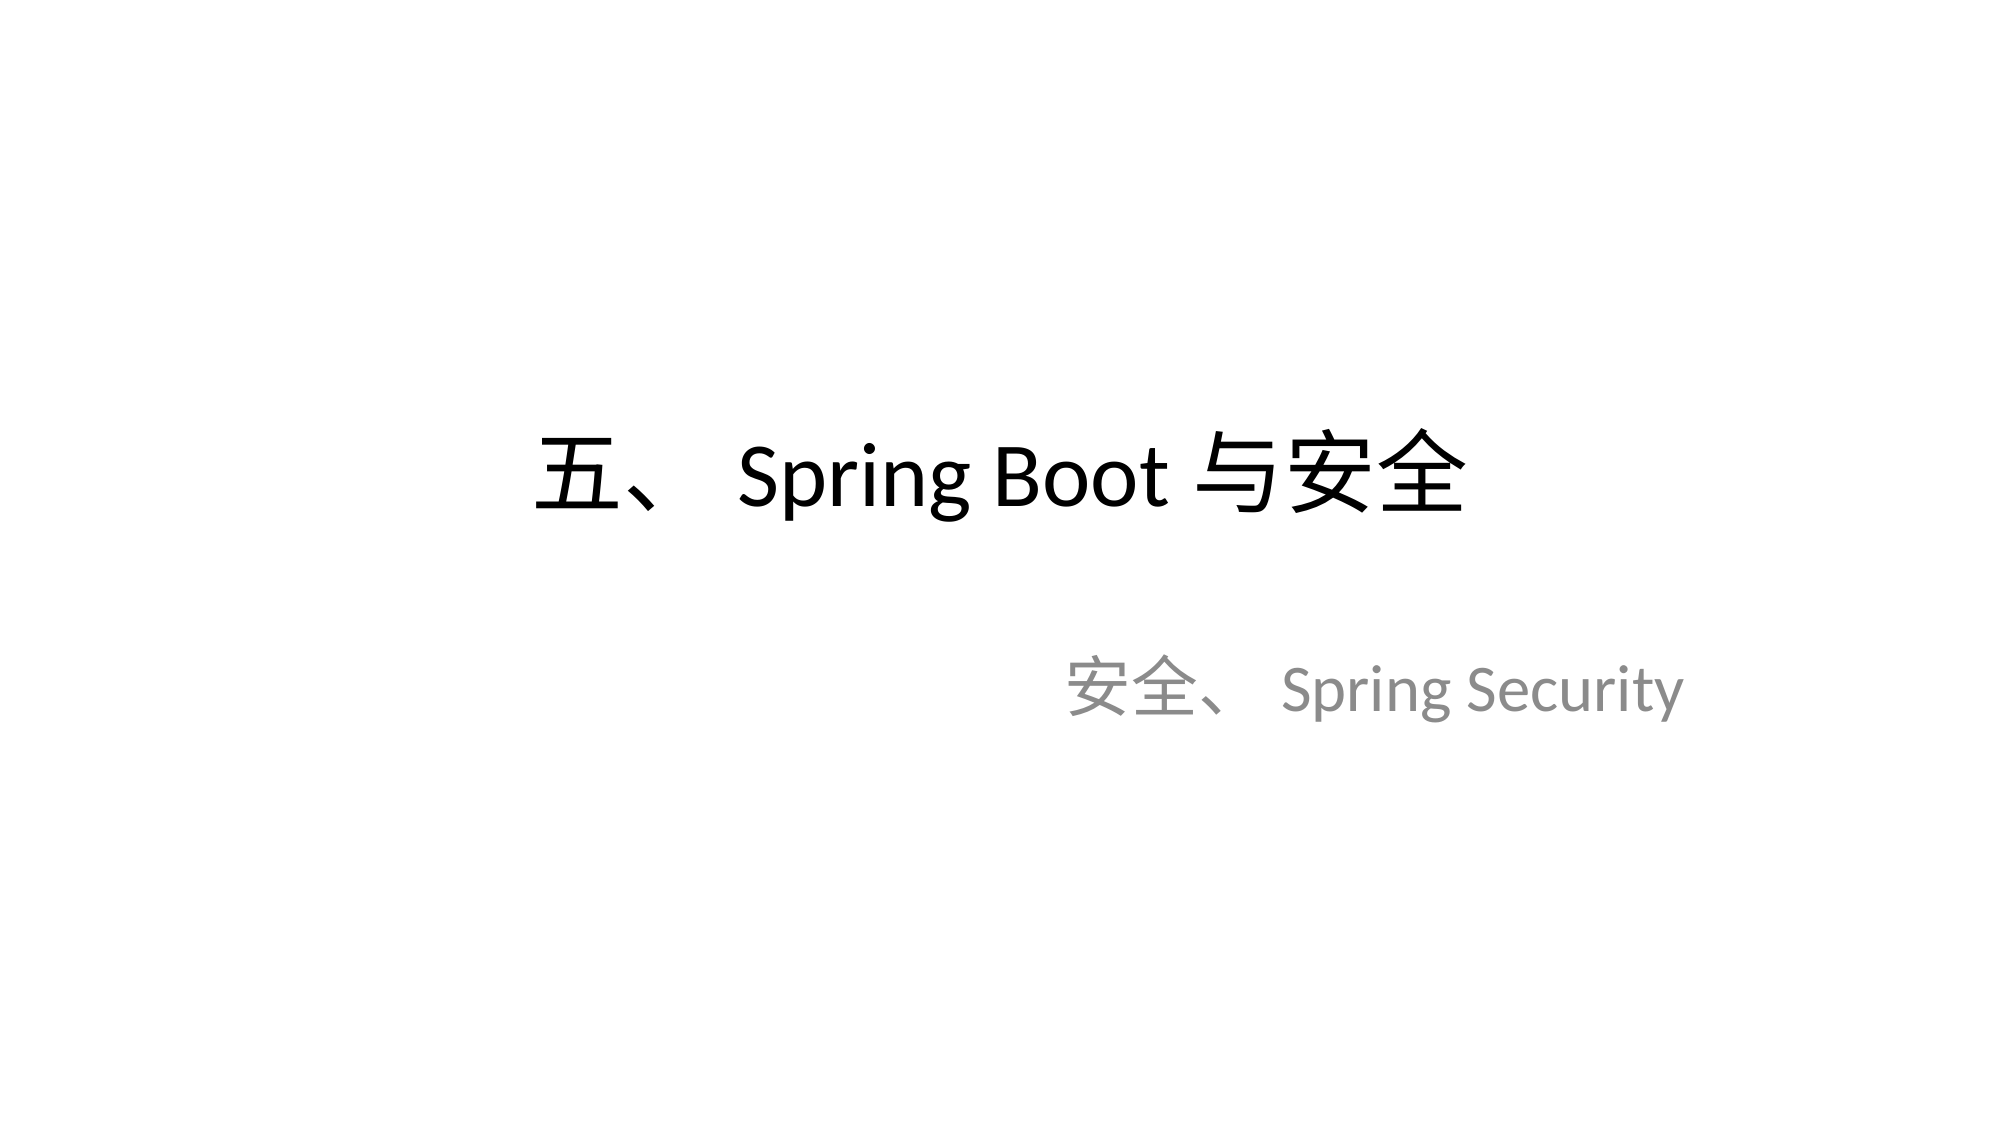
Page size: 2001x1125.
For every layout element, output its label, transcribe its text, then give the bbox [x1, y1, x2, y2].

title 五、Spring Boot与安全 [150, 349, 1850, 591]
subtitle 安全、Spring Security [300, 637, 1700, 925]
